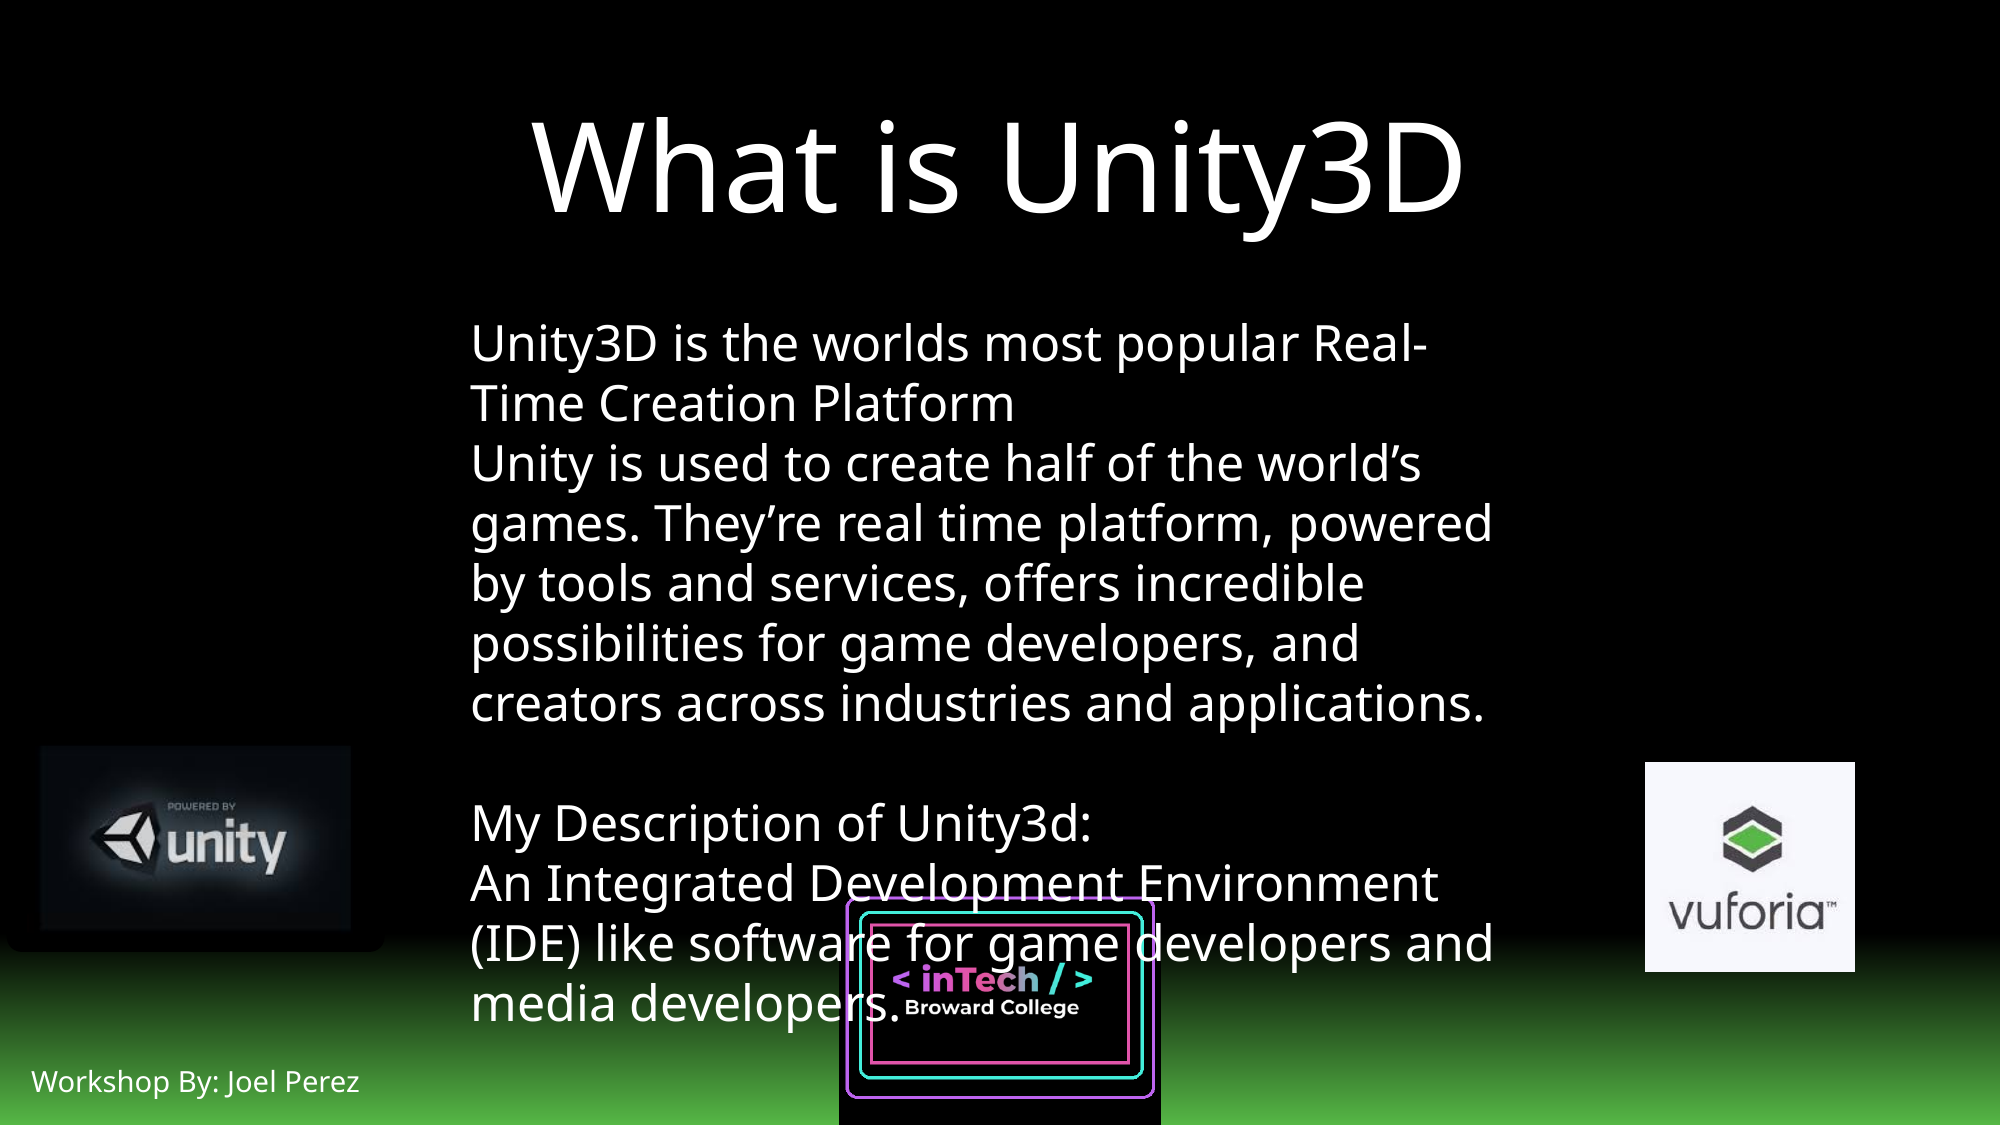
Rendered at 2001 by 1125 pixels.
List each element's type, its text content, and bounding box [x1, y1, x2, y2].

title What is Unity3D [65, 76, 1935, 247]
picture [839, 871, 1161, 1125]
picture [1645, 762, 1855, 972]
picture [6, 725, 385, 952]
text_box Unity3D is the worlds most popular Real-Time Creation Platform Unity is used to create half of the world’s games. They’re real time platform, powered by tools and services, offers incredible possibilities for game developers, and creators across industries and applications. My Description of Unity3d: An Integrated Development Environment (IDE) like software for game developers and media developers. [455, 303, 1545, 1039]
subtitle Workshop By: Joel Perez [6, 1059, 385, 1116]
